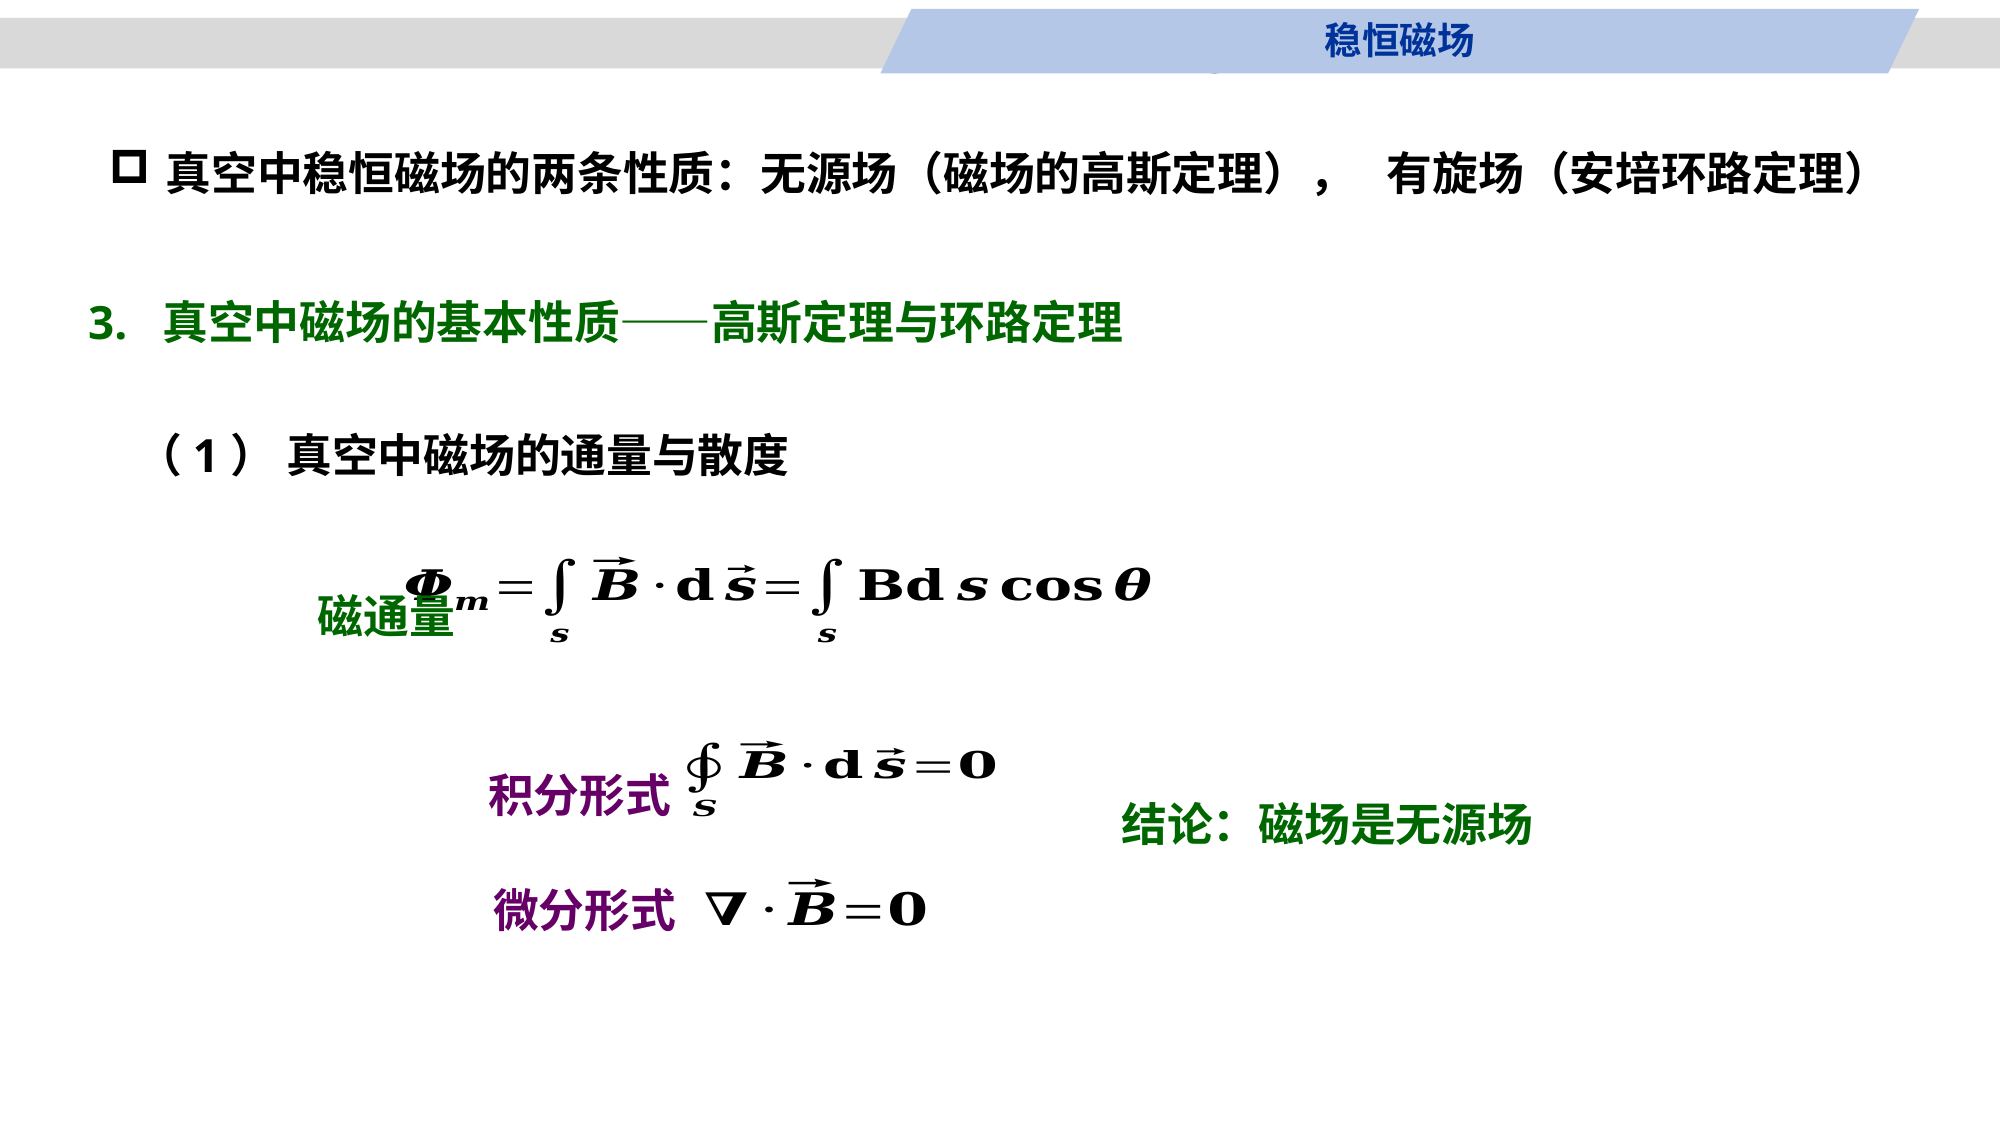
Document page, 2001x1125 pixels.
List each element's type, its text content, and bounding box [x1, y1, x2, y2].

text_box 3. 真空中磁场的基本性质——高斯定理与环路定理 [73, 286, 1514, 357]
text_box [277, 555, 1155, 651]
text_box 结论：磁场是无源场 [1106, 787, 1607, 859]
text_box 真空中稳恒磁场的两条性质：无源场（磁场的高斯定理）， 有旋场（安培环路定理） [94, 137, 1906, 208]
text_box （1） 真空中磁场的通量与散度 [121, 419, 869, 490]
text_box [473, 739, 1000, 945]
text_box 稳恒磁场 [1309, 9, 1490, 70]
